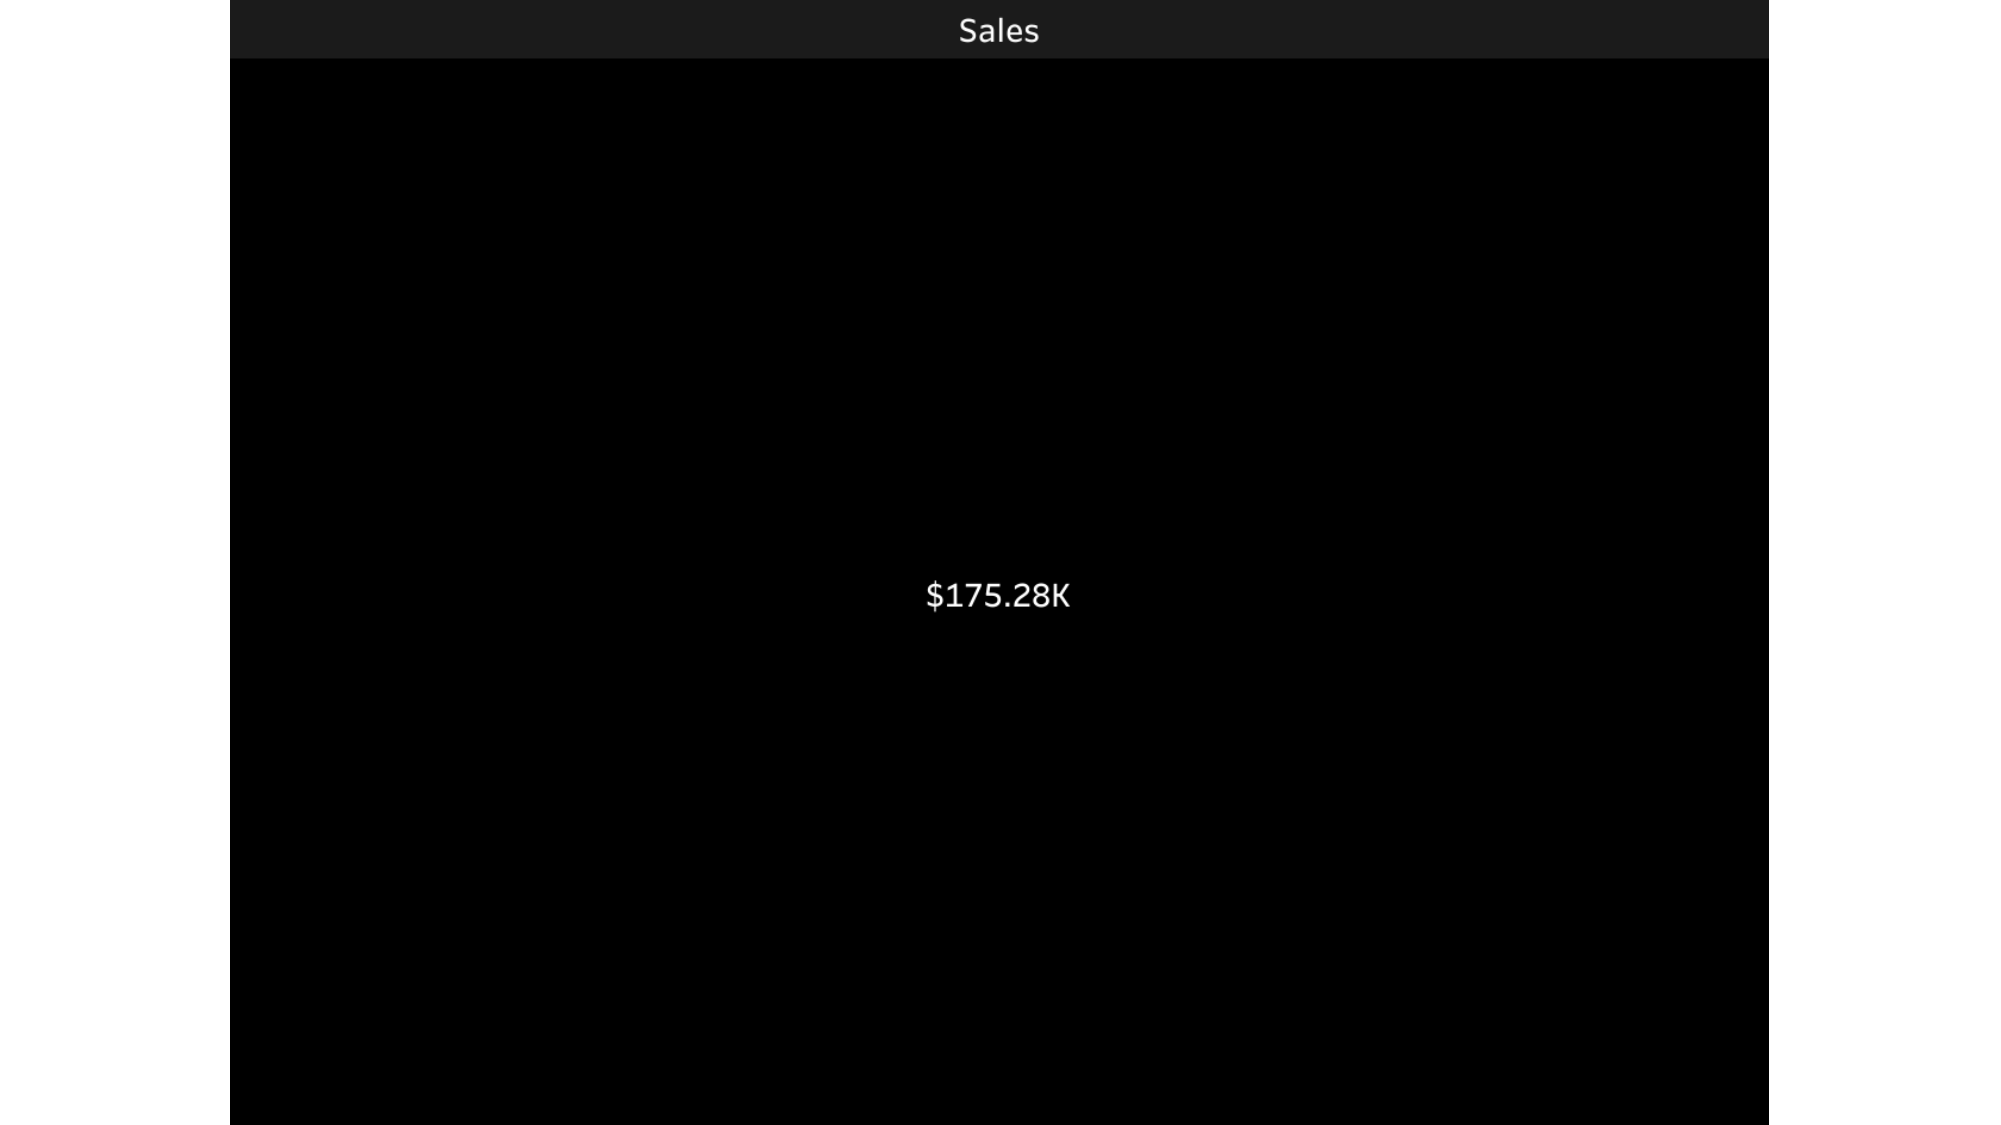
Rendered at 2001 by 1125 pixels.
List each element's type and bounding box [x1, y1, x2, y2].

picture [230, 0, 1770, 1125]
